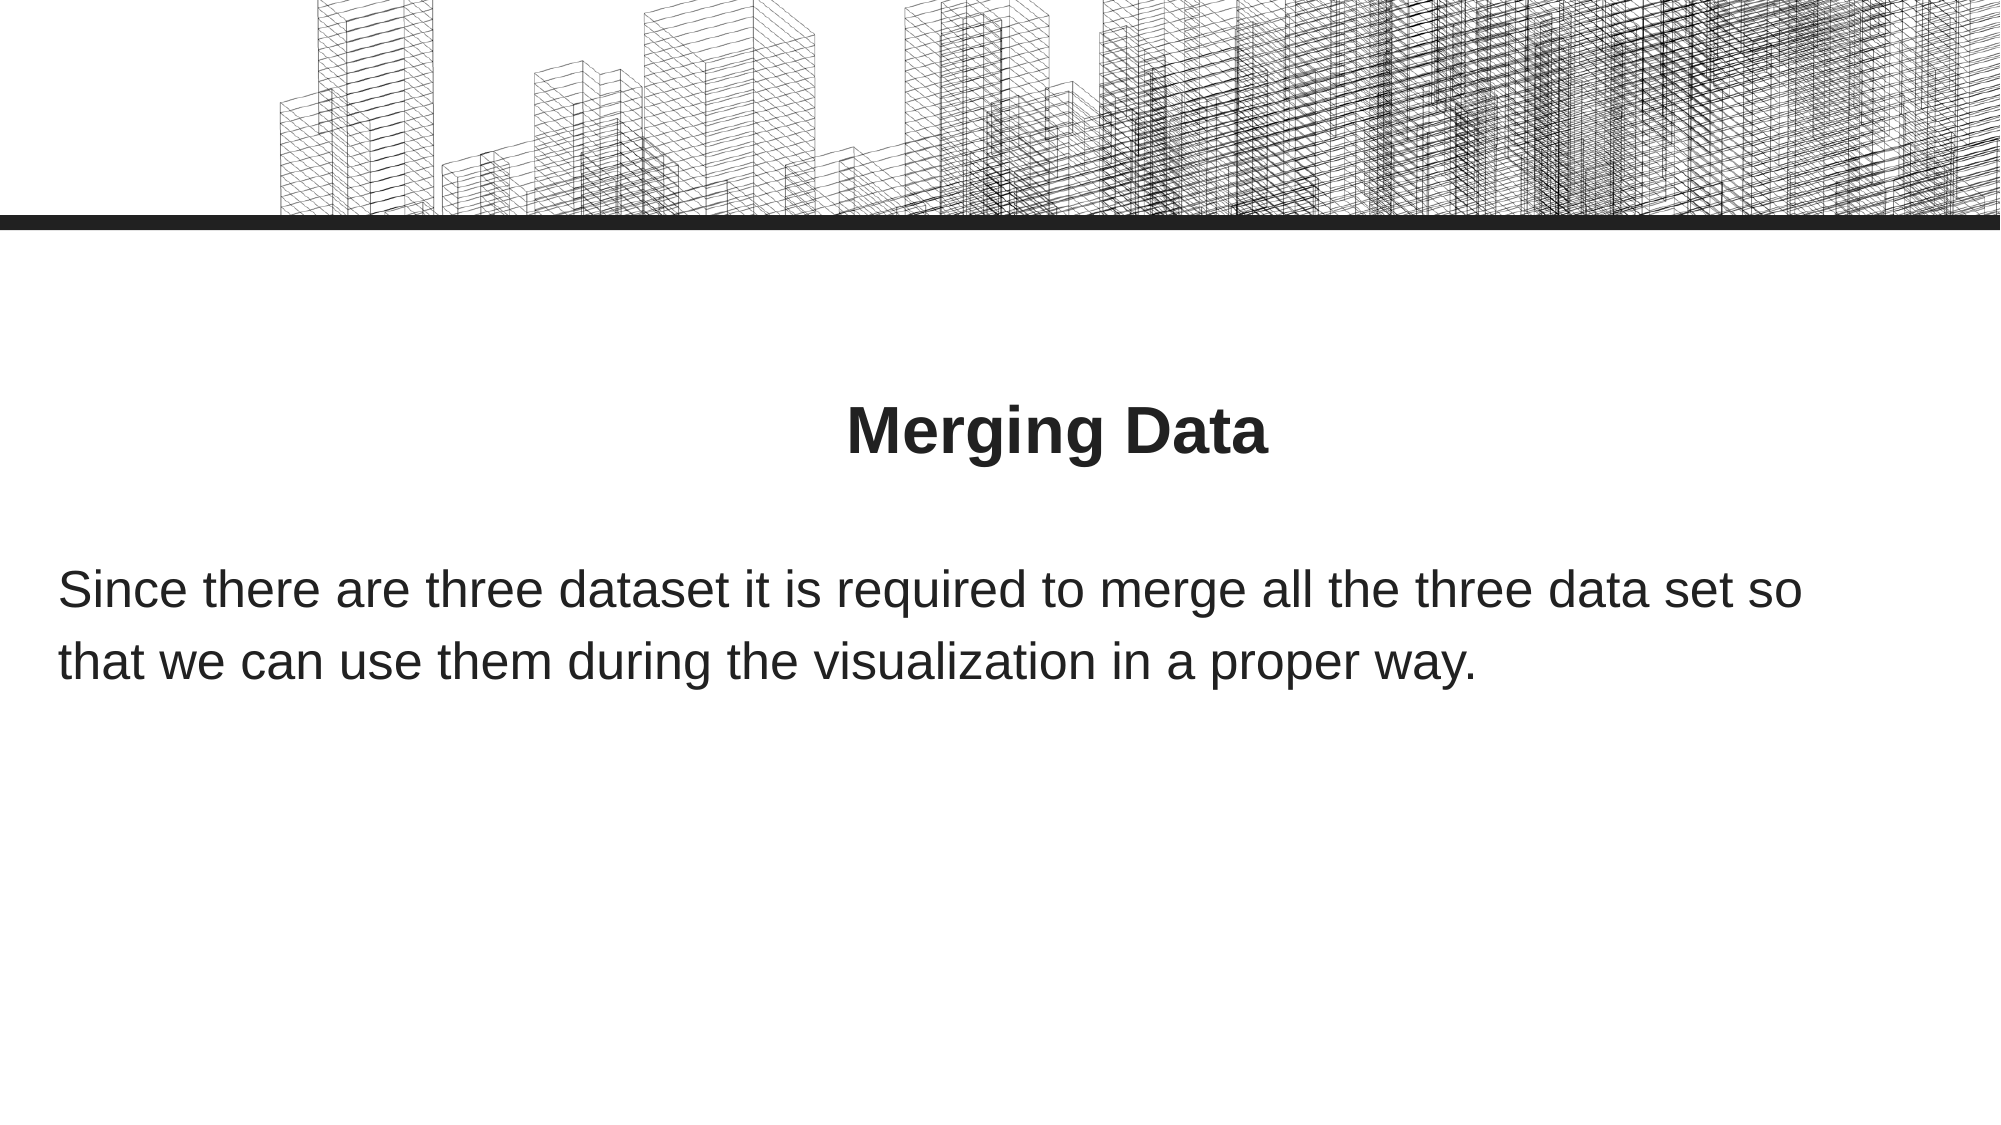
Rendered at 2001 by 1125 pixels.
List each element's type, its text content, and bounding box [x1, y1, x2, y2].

title Merging Data [587, 244, 1765, 468]
picture [0, 0, 2000, 215]
list Since there are three dataset it is required to merge all the three data set so that we can use them during the visualization in a proper way. [57, 546, 1821, 947]
